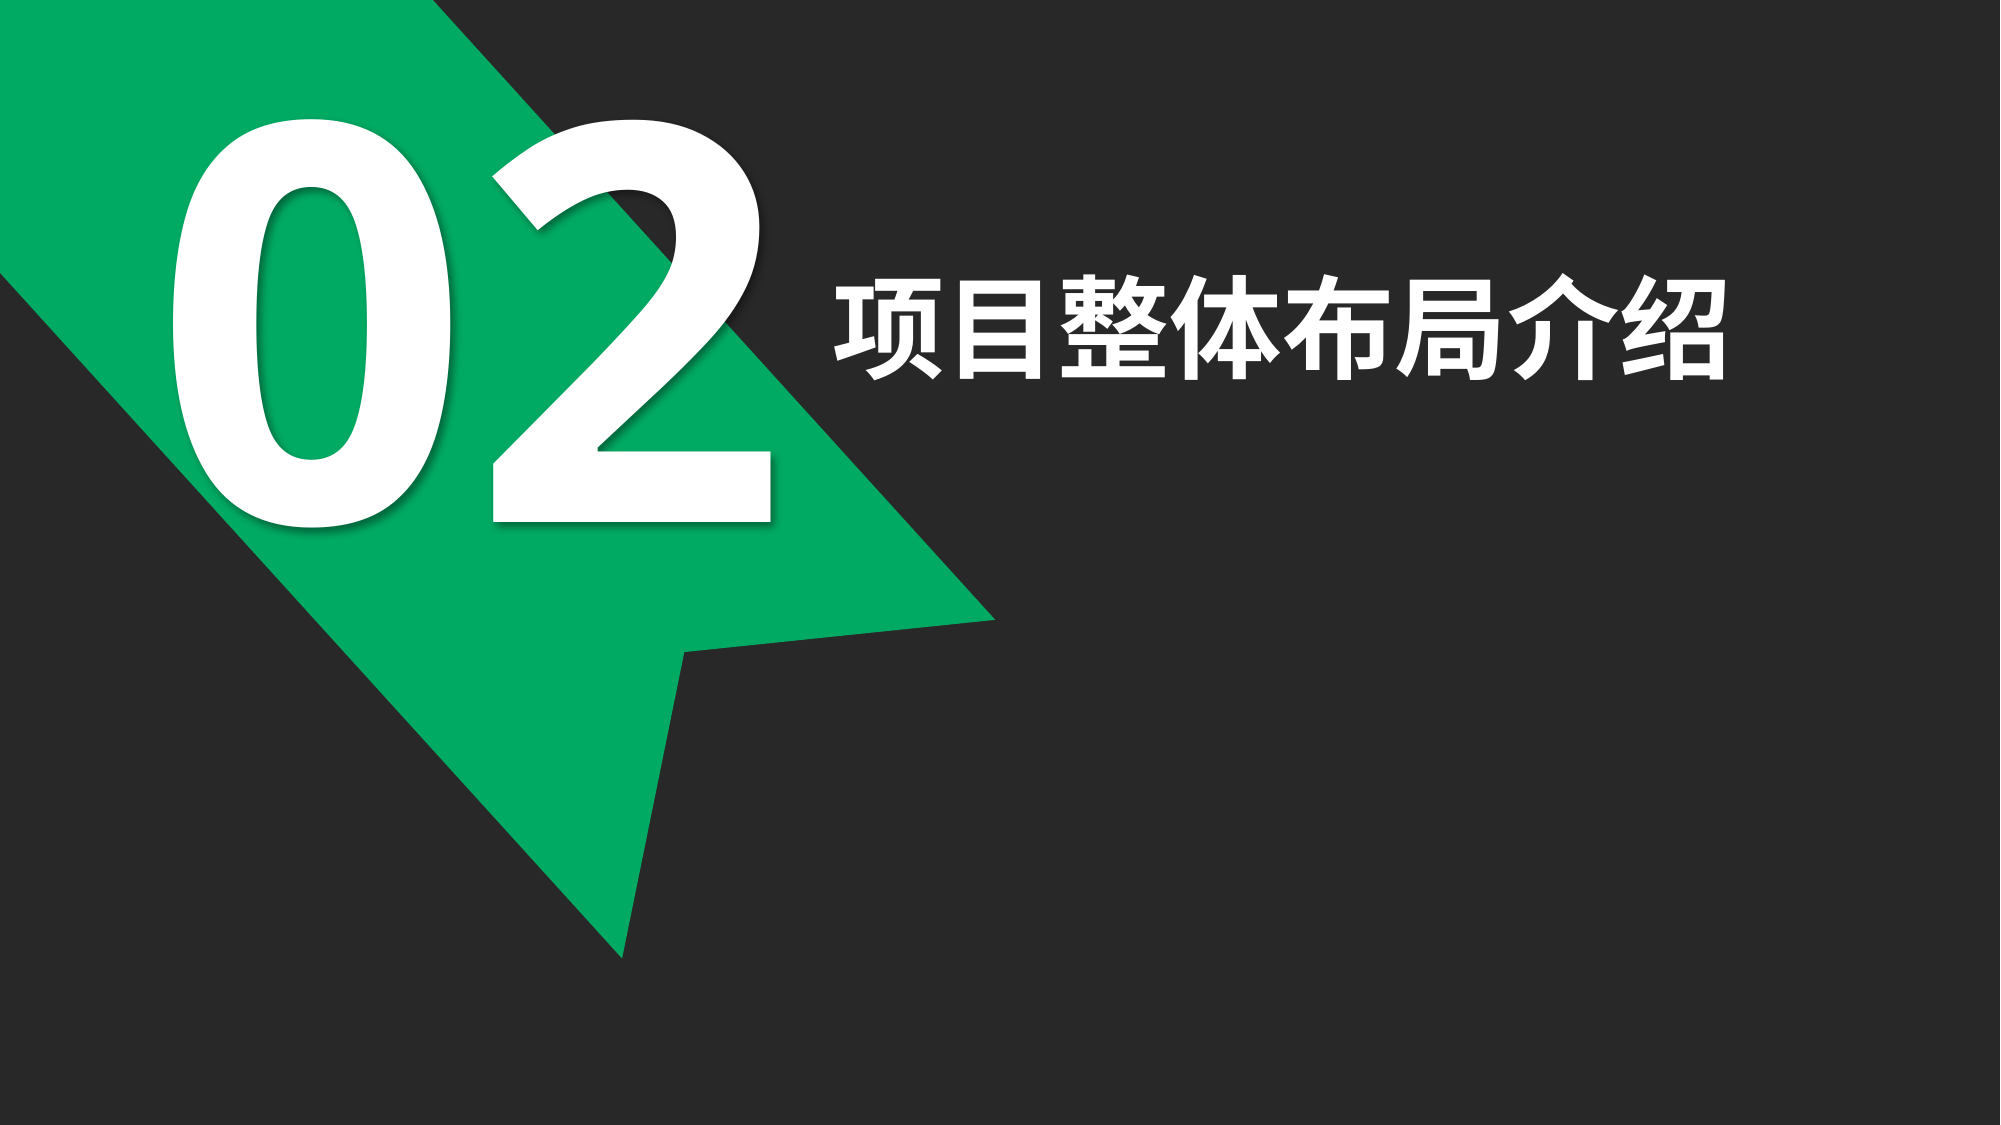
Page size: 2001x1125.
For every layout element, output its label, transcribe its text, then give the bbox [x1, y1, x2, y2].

text_box [0, 0, 136, 424]
text_box [342, 651, 700, 960]
text_box 项目整体布局介绍 [765, 250, 1748, 401]
text_box 02 [138, 0, 804, 641]
text_box [813, 418, 997, 640]
